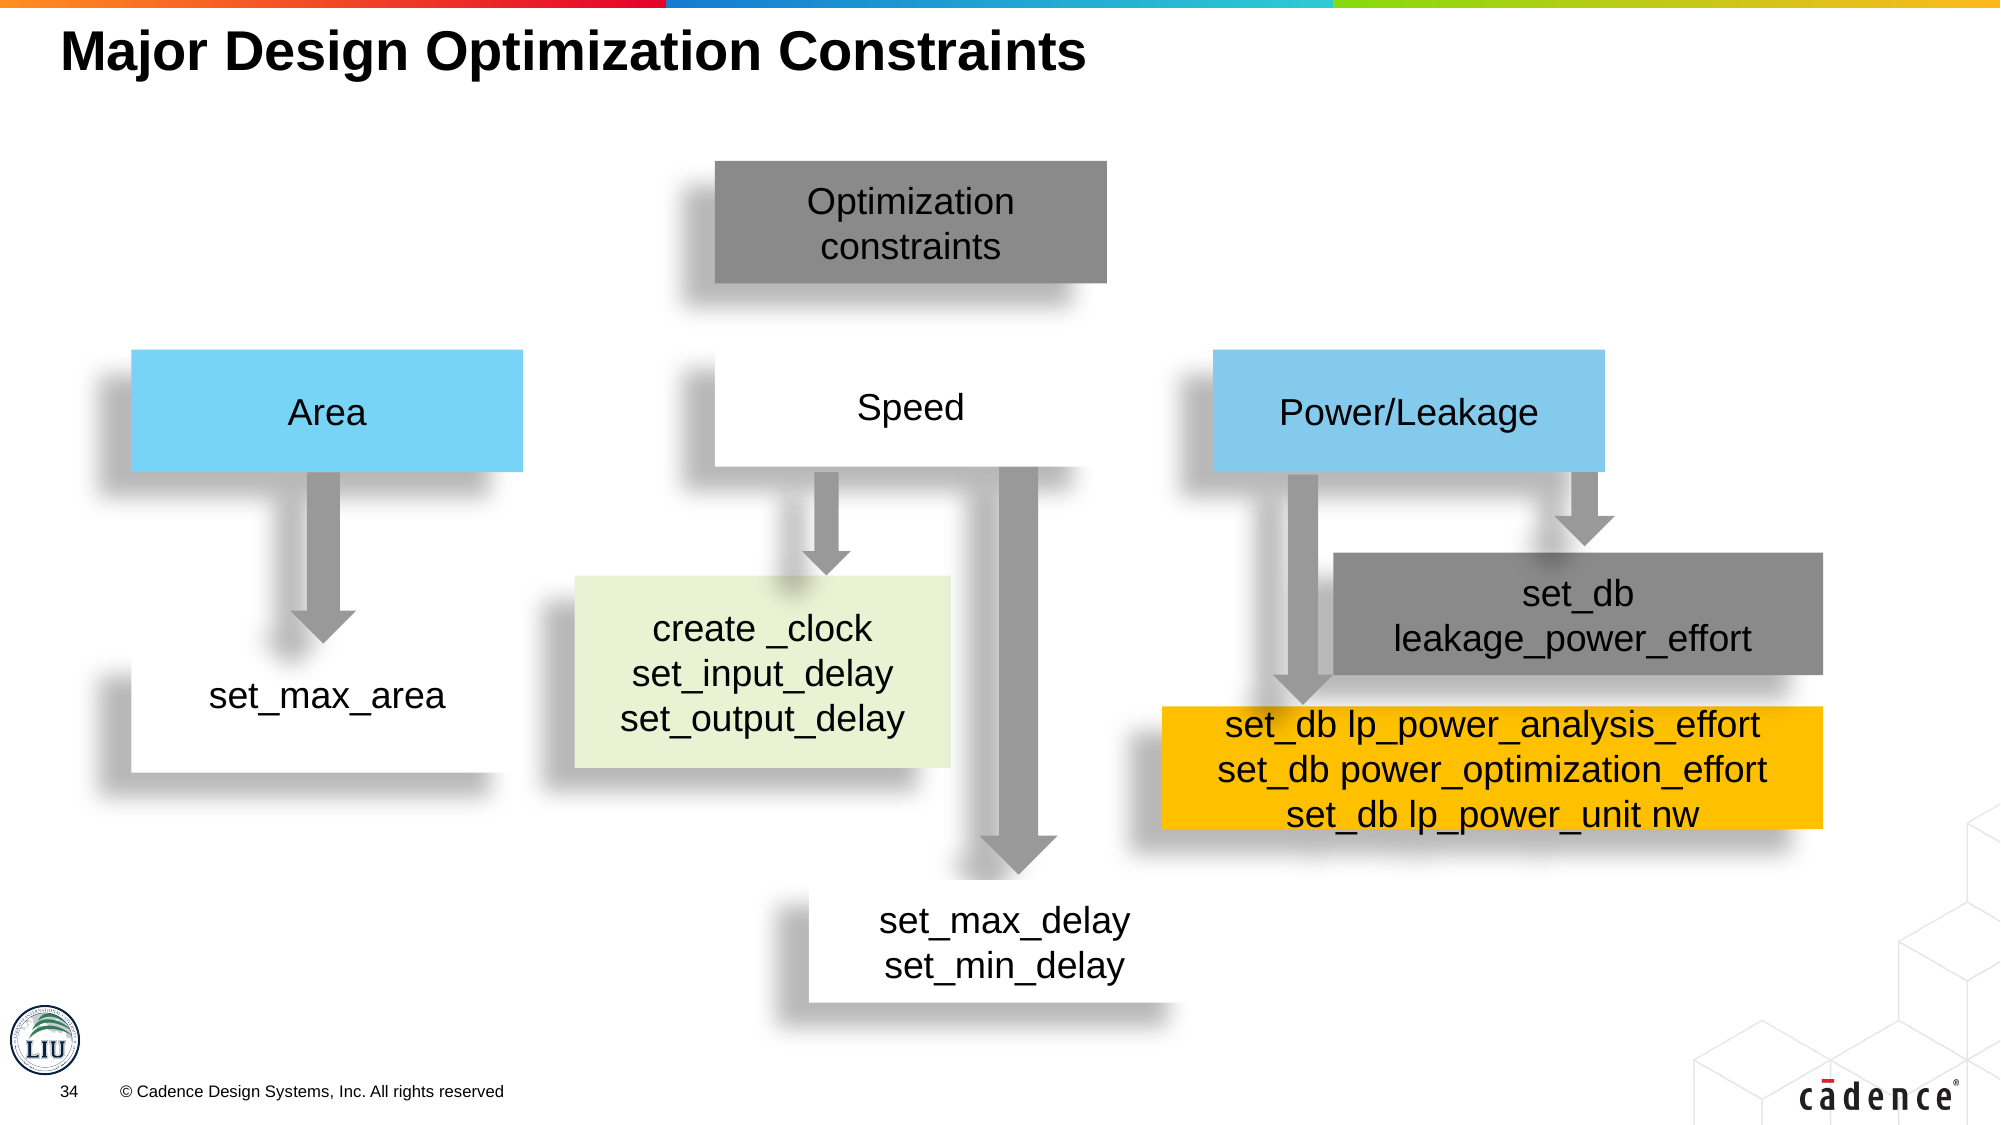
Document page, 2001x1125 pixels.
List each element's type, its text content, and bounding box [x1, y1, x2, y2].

slide_number 34 [45, 1072, 105, 1110]
text_box Speed [714, 343, 1108, 468]
text_box [1270, 473, 1336, 707]
text_box Power/Leakage [1212, 349, 1606, 473]
text_box [1551, 471, 1618, 548]
text_box [976, 465, 1061, 877]
text_box set_db leakage_power_effort [1332, 552, 1824, 676]
text_box set_max_area [130, 649, 524, 774]
text_box Area [130, 349, 524, 473]
text_box create _clock set_input_delay set_output_delay [574, 575, 952, 769]
text_box [799, 471, 854, 578]
footer © Cadence Design Systems, Inc. All rights reserved [105, 1072, 555, 1110]
text_box set_db lp_power_analysis_effort set_db power_optimization_effort set_db lp_power_unit nw [1161, 705, 1824, 830]
picture [0, 0, 2001, 1125]
text_box Optimization constraints [714, 160, 1108, 284]
title Major Design Optimization Constraints [45, 15, 1950, 158]
text_box set_max_delay set_min_delay [808, 879, 1202, 1004]
text_box [287, 471, 359, 646]
